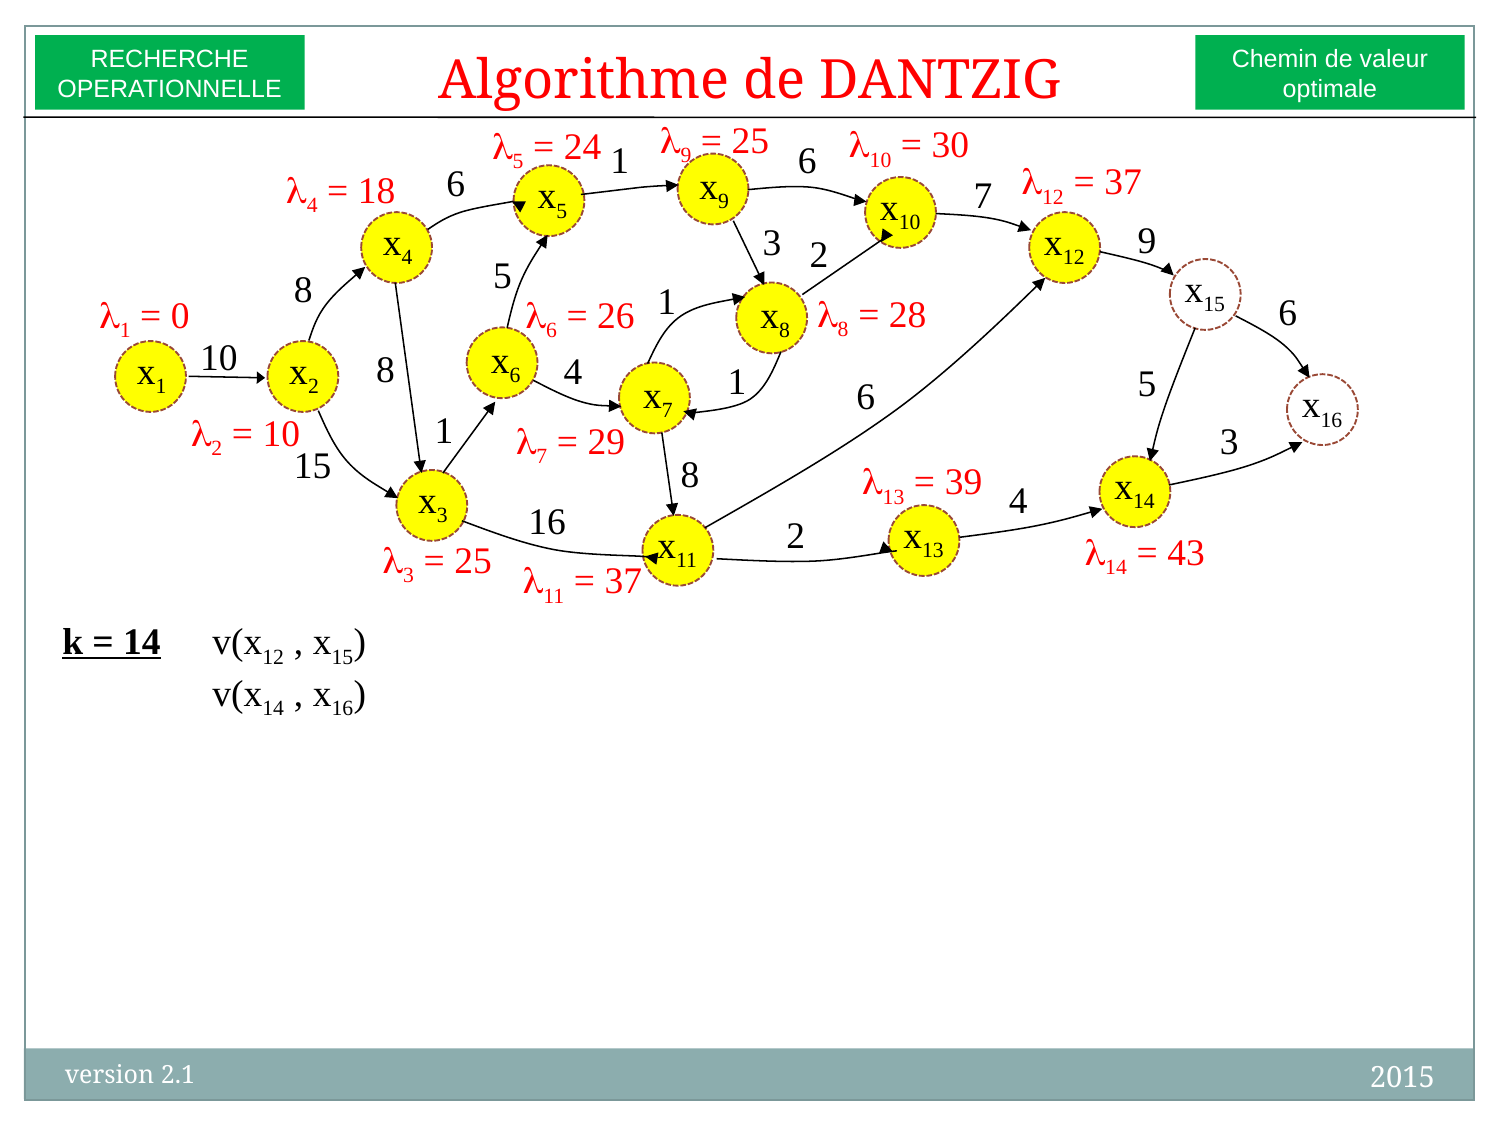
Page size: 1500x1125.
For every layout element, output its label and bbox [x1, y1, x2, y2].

text_box [23, 35, 1477, 728]
slide_number [950, 1050, 1450, 1111]
footer [50, 1051, 638, 1112]
